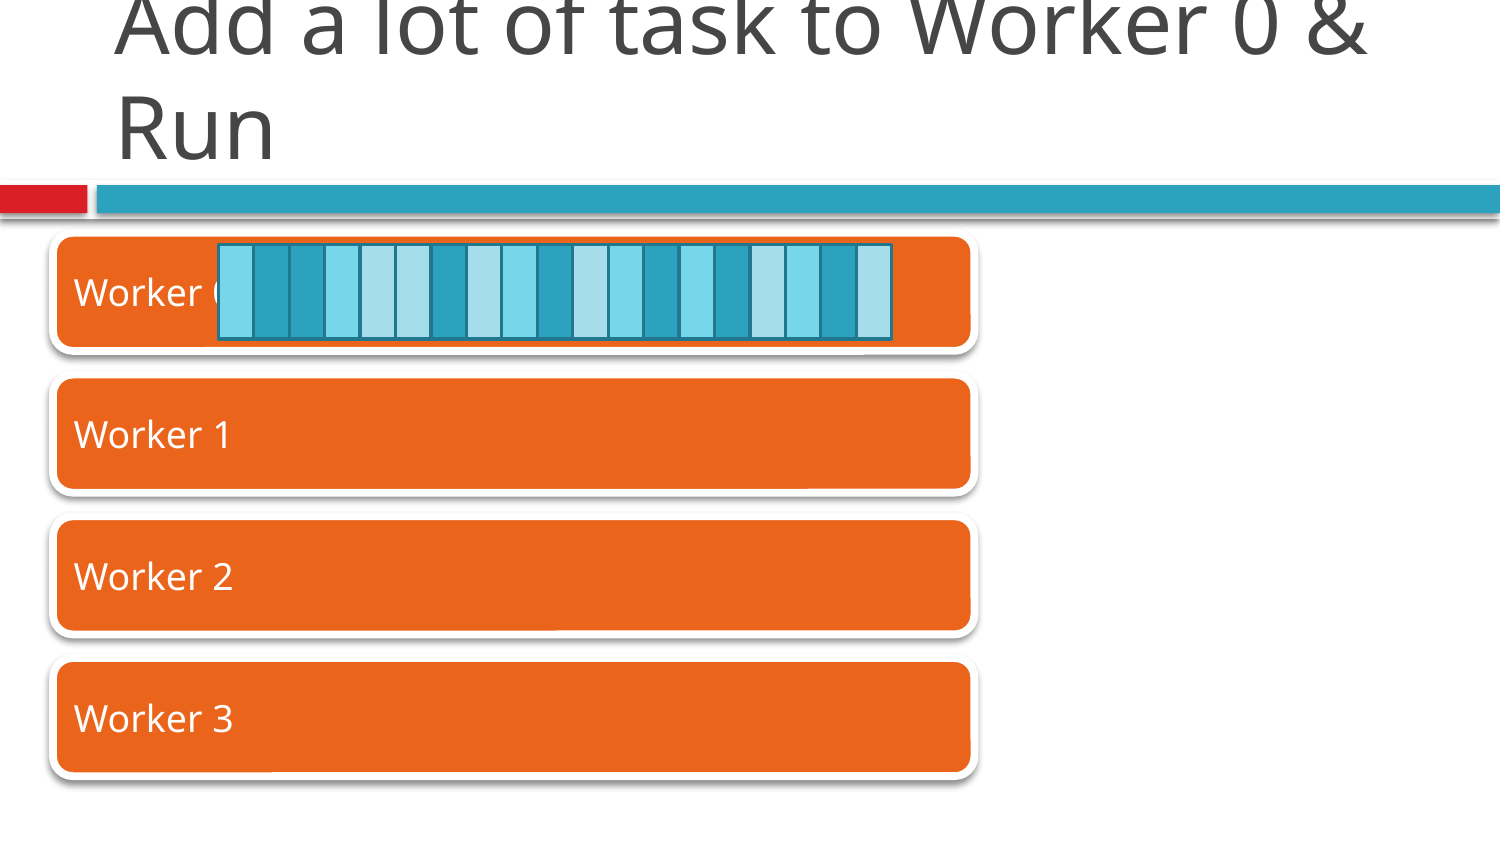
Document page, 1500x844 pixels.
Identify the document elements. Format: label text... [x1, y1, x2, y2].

text_box [681, 243, 716, 341]
text_box [645, 243, 681, 341]
text_box [468, 243, 503, 341]
text_box [291, 243, 326, 341]
text_box [858, 243, 893, 341]
text_box [217, 243, 255, 341]
text_box [787, 243, 822, 341]
text_box Worker 2 [49, 512, 979, 639]
text_box [539, 243, 574, 341]
text_box [326, 243, 362, 341]
text_box [574, 243, 610, 341]
text_box [397, 243, 432, 341]
text_box [822, 243, 858, 341]
text_box Worker 1 [49, 370, 979, 497]
text_box [432, 243, 468, 341]
text_box [503, 243, 539, 341]
text_box Worker 0 [49, 228, 979, 355]
text_box [362, 243, 397, 341]
text_box [610, 243, 645, 341]
text_box Worker 3 [49, 654, 979, 781]
text_box [255, 243, 291, 341]
title Add a lot of task to Worker 0 & Run [99, 19, 1438, 185]
text_box [751, 243, 787, 341]
text_box [716, 243, 751, 341]
